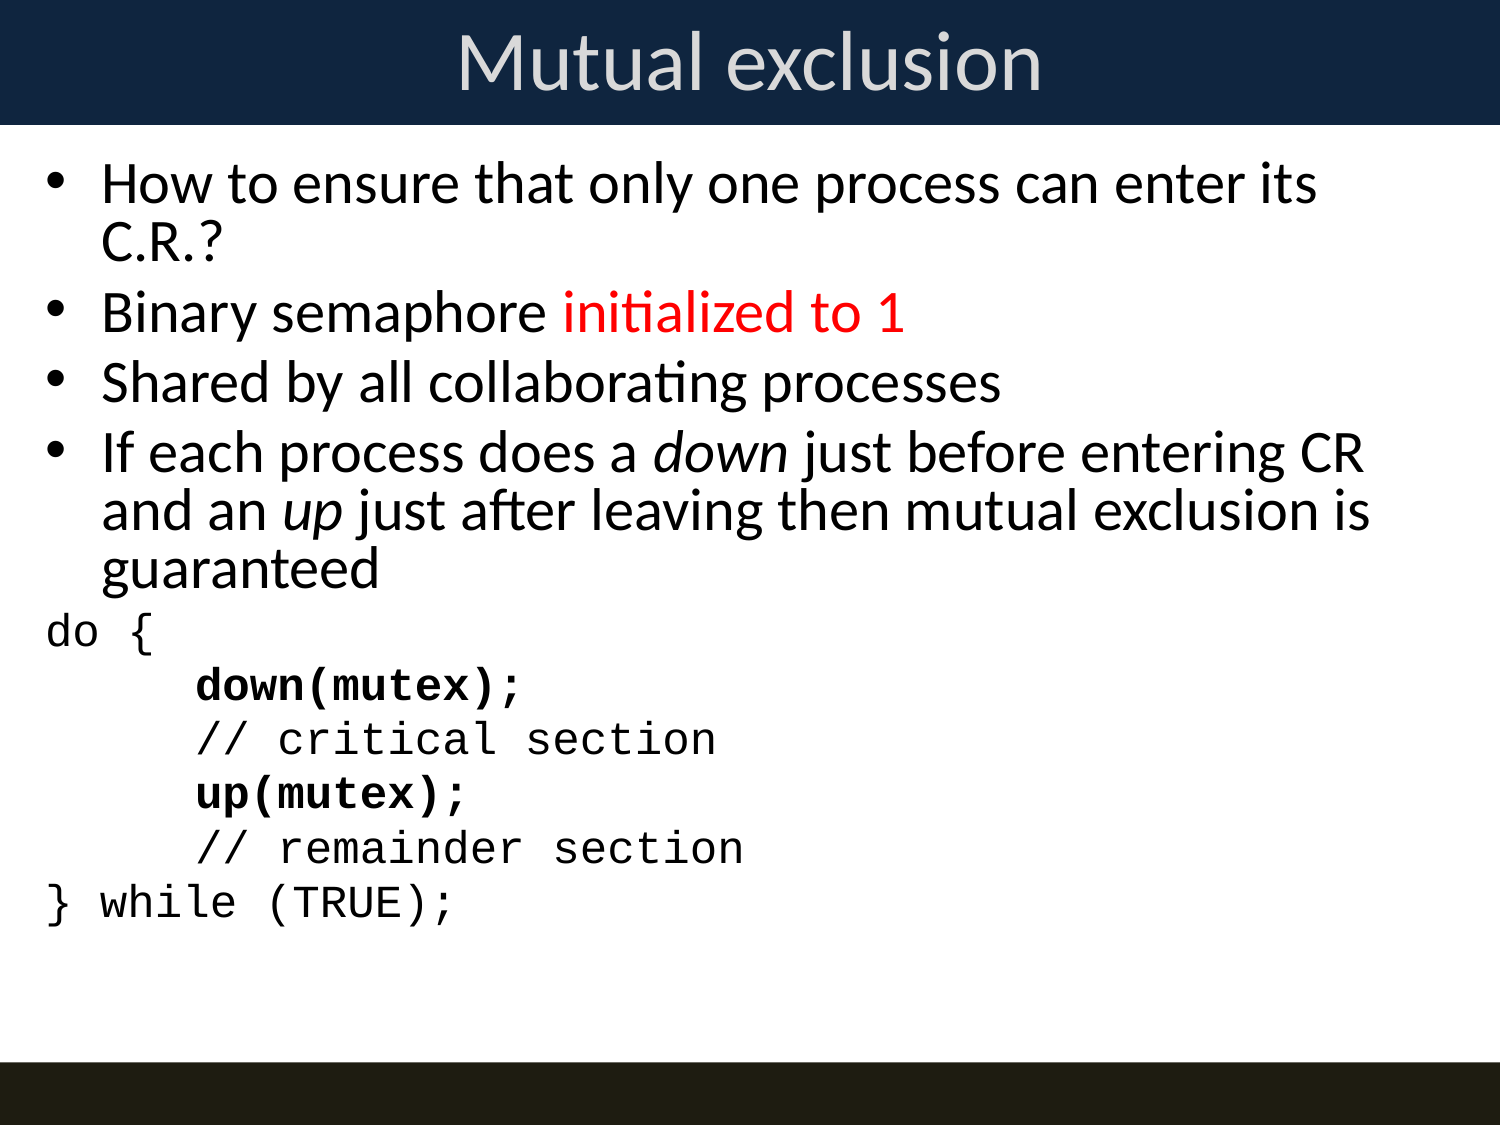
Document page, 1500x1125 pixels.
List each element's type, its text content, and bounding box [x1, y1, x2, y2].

title Mutual exclusion [0, 0, 1500, 113]
list How to ensure that only one process can enter its C.R.? Binary semaphore initialized to 1 Shared by all collaborating processes If each process does a down just before entering CR and an up just after leaving then mutual exclusion is guaranteed do { down(mutex); // critical section up(mutex); // remainder section } while (TRUE); [36, 149, 1463, 1006]
